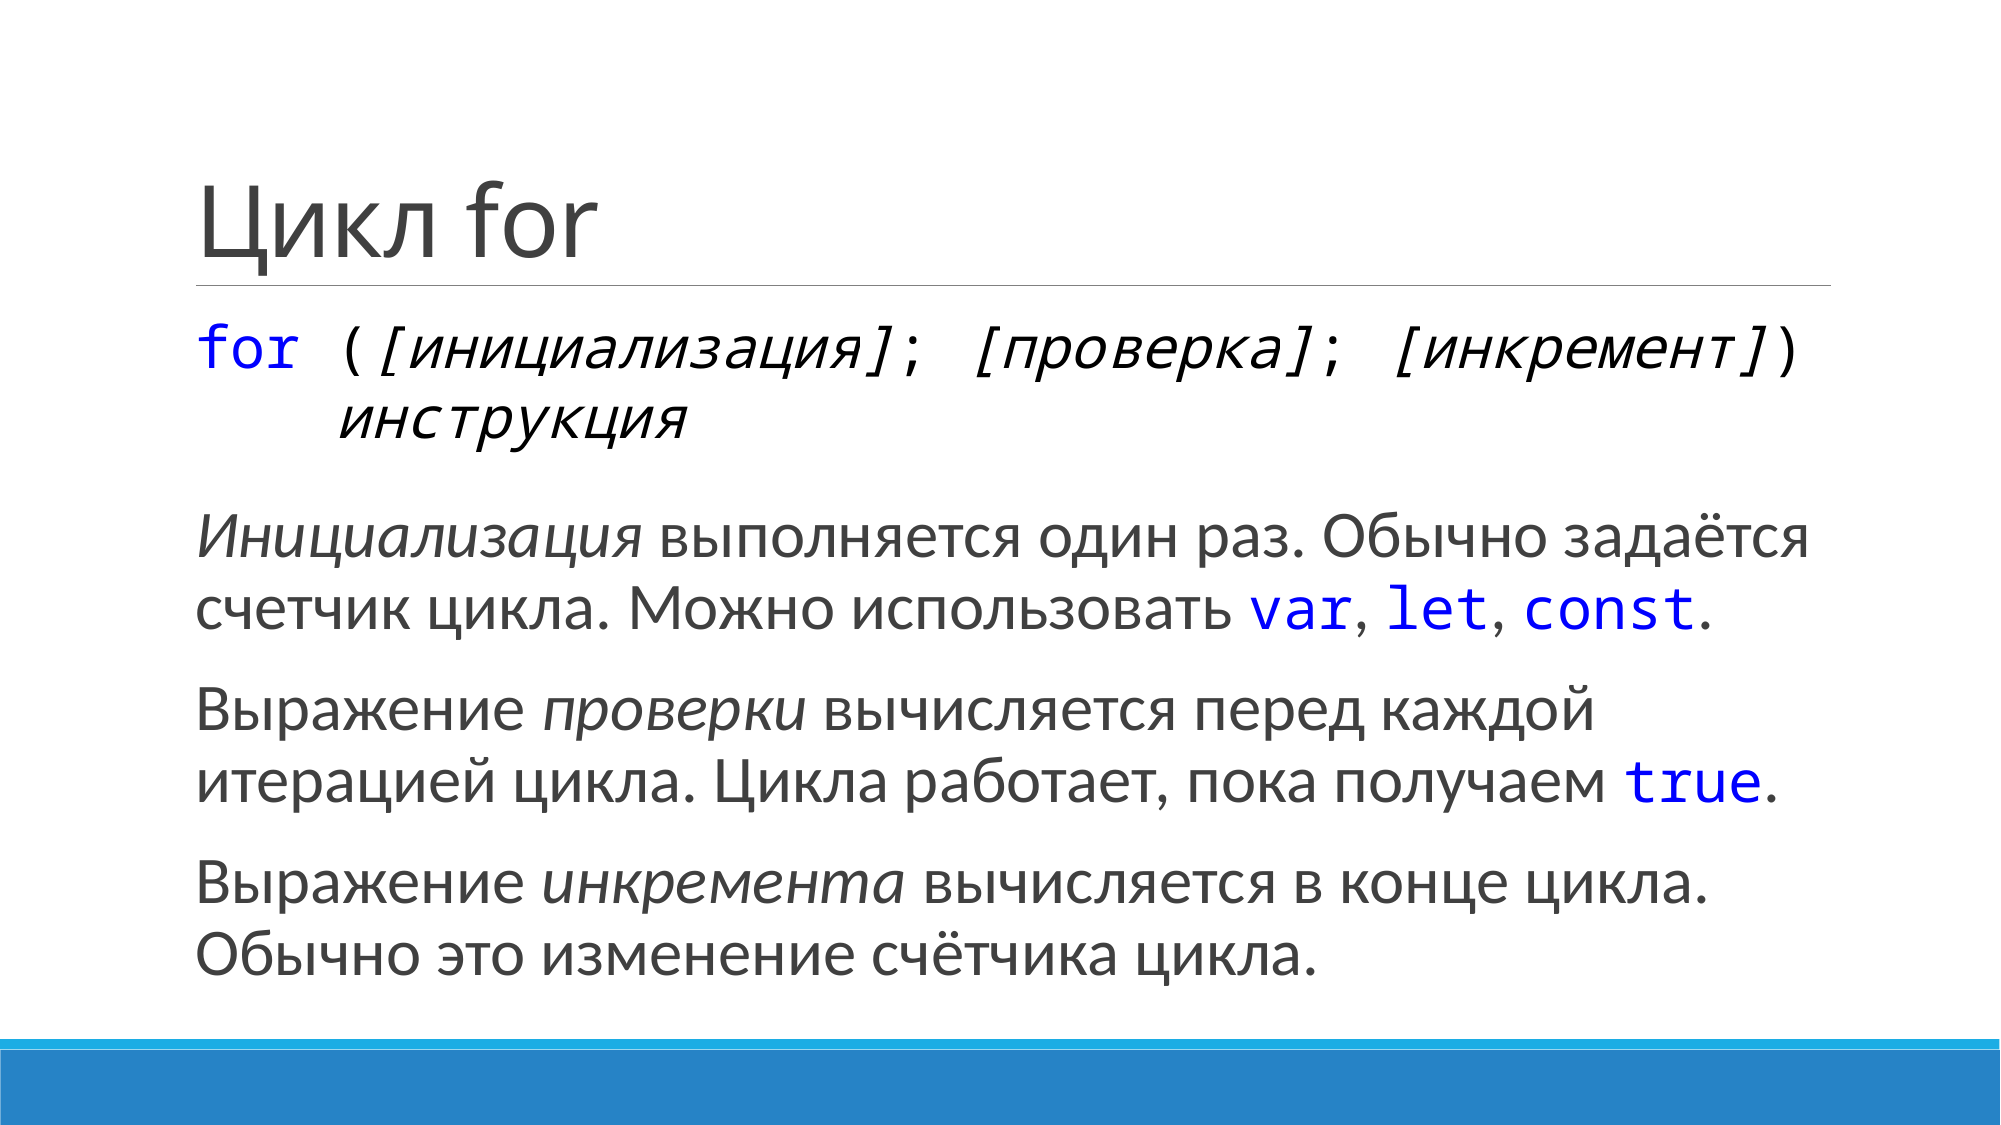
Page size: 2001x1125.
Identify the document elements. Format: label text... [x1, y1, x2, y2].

list for ([инициализация]; [проверка]; [инкремент]) инструкция Инициализация выполняется один раз. Обычно задаётся счетчик цикла. Можно использовать var, let, const. Выражение проверки вычисляется перед каждой итерацией цикла. Цикла работает, пока получаем true. Выражение инкремента вычисляется в конце цикла. Обычно это изменение счётчика цикла. [180, 302, 1830, 1010]
title Цикл for [180, 47, 1830, 285]
